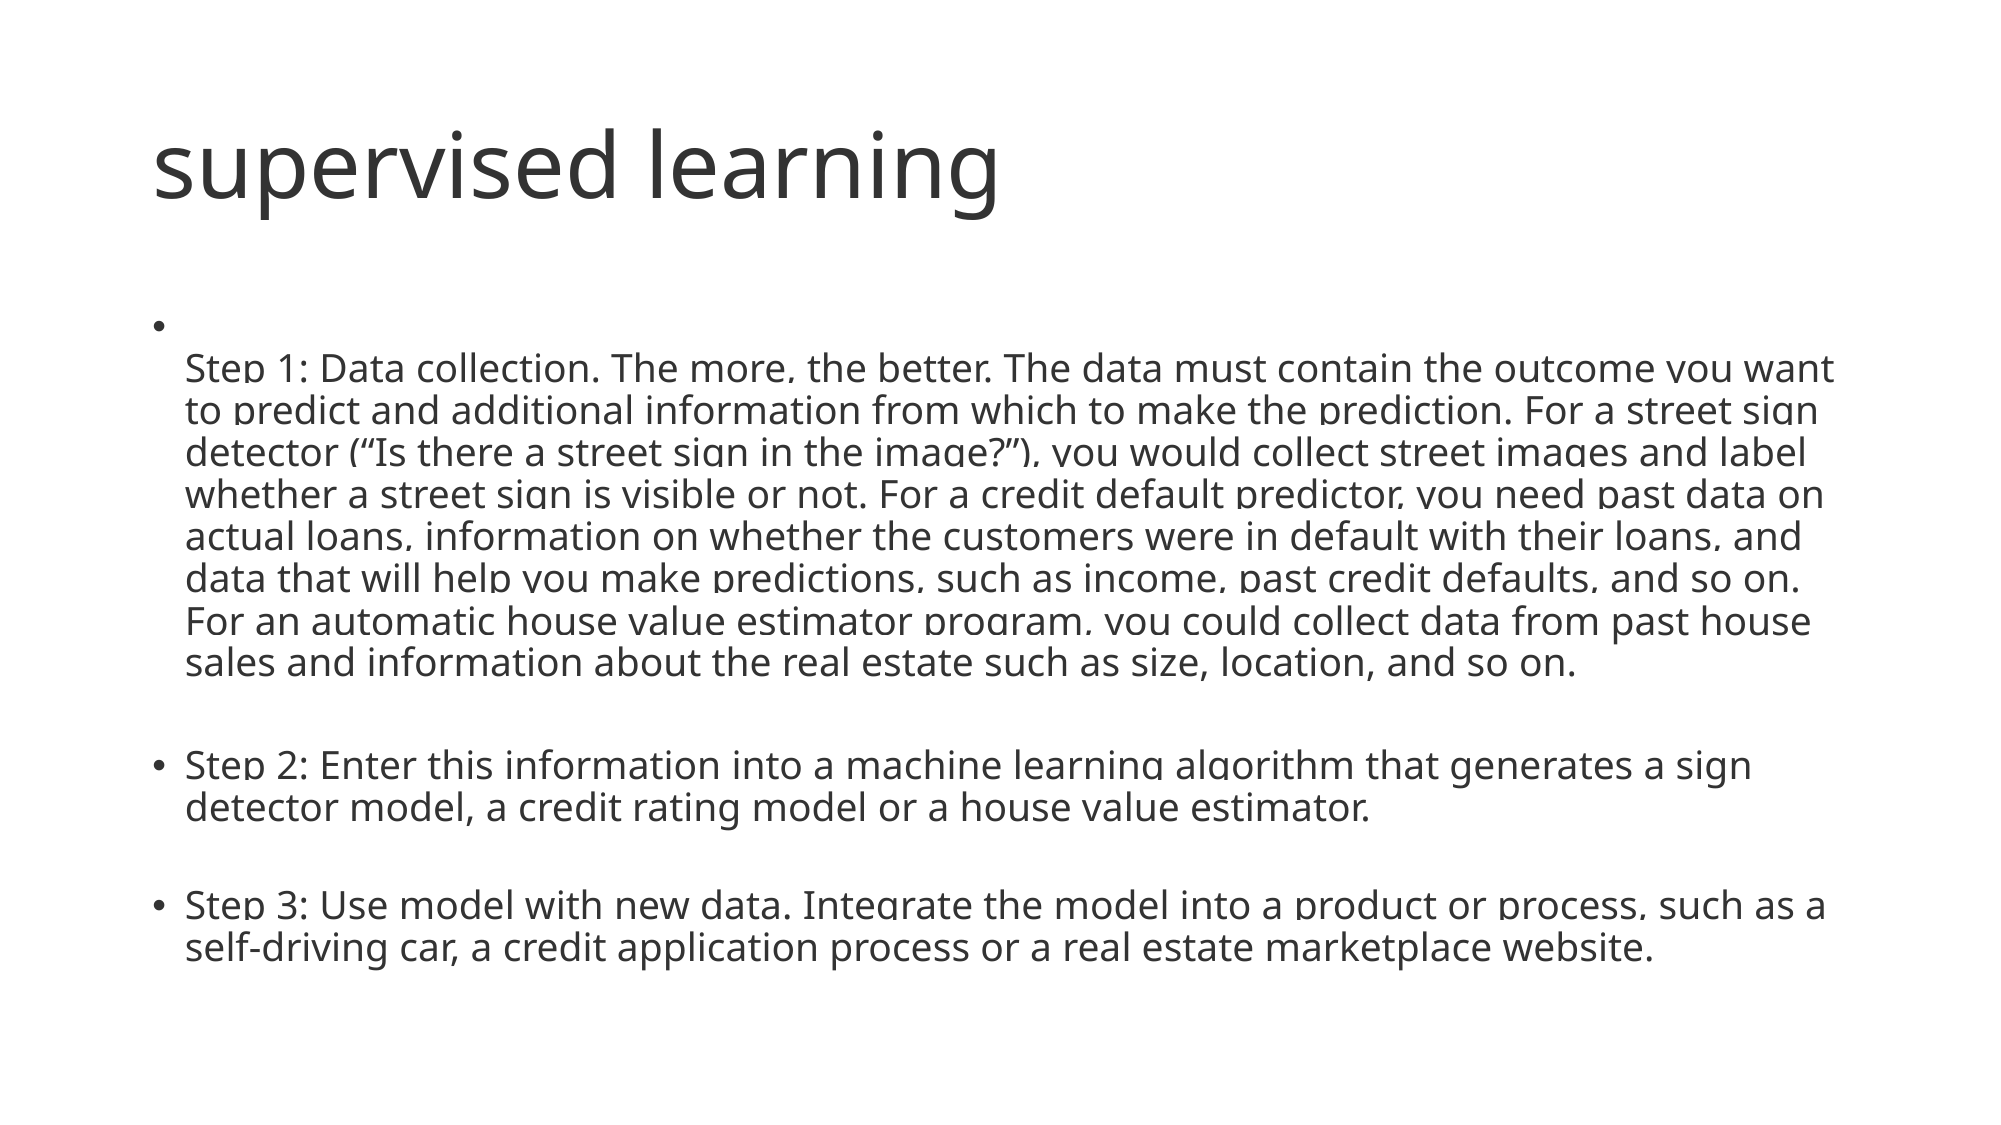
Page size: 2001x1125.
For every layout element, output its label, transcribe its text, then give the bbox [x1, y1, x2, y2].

list Step 1: Data collection. The more, the better. The data must contain the outcome you want to predict and additional information from which to make the prediction. For a street sign detector (“Is there a street sign in the image?”), you would collect street images and label whether a street sign is visible or not. For a credit default predictor, you need past data on actual loans, information on whether the customers were in default with their loans, and data that will help you make predictions, such as income, past credit defaults, and so on. For an automatic house value estimator program, you could collect data from past house sales and information about the real estate such as size, location, and so on. Step 2: Enter this information into a machine learning algorithm that generates a sign detector model, a credit rating model or a house value estimator. Step 3: Use model with new data. Integrate the model into a product or process, such as a self-driving car, a credit application process or a real estate marketplace website. [137, 299, 1863, 1014]
title supervised learning [137, 59, 1863, 278]
